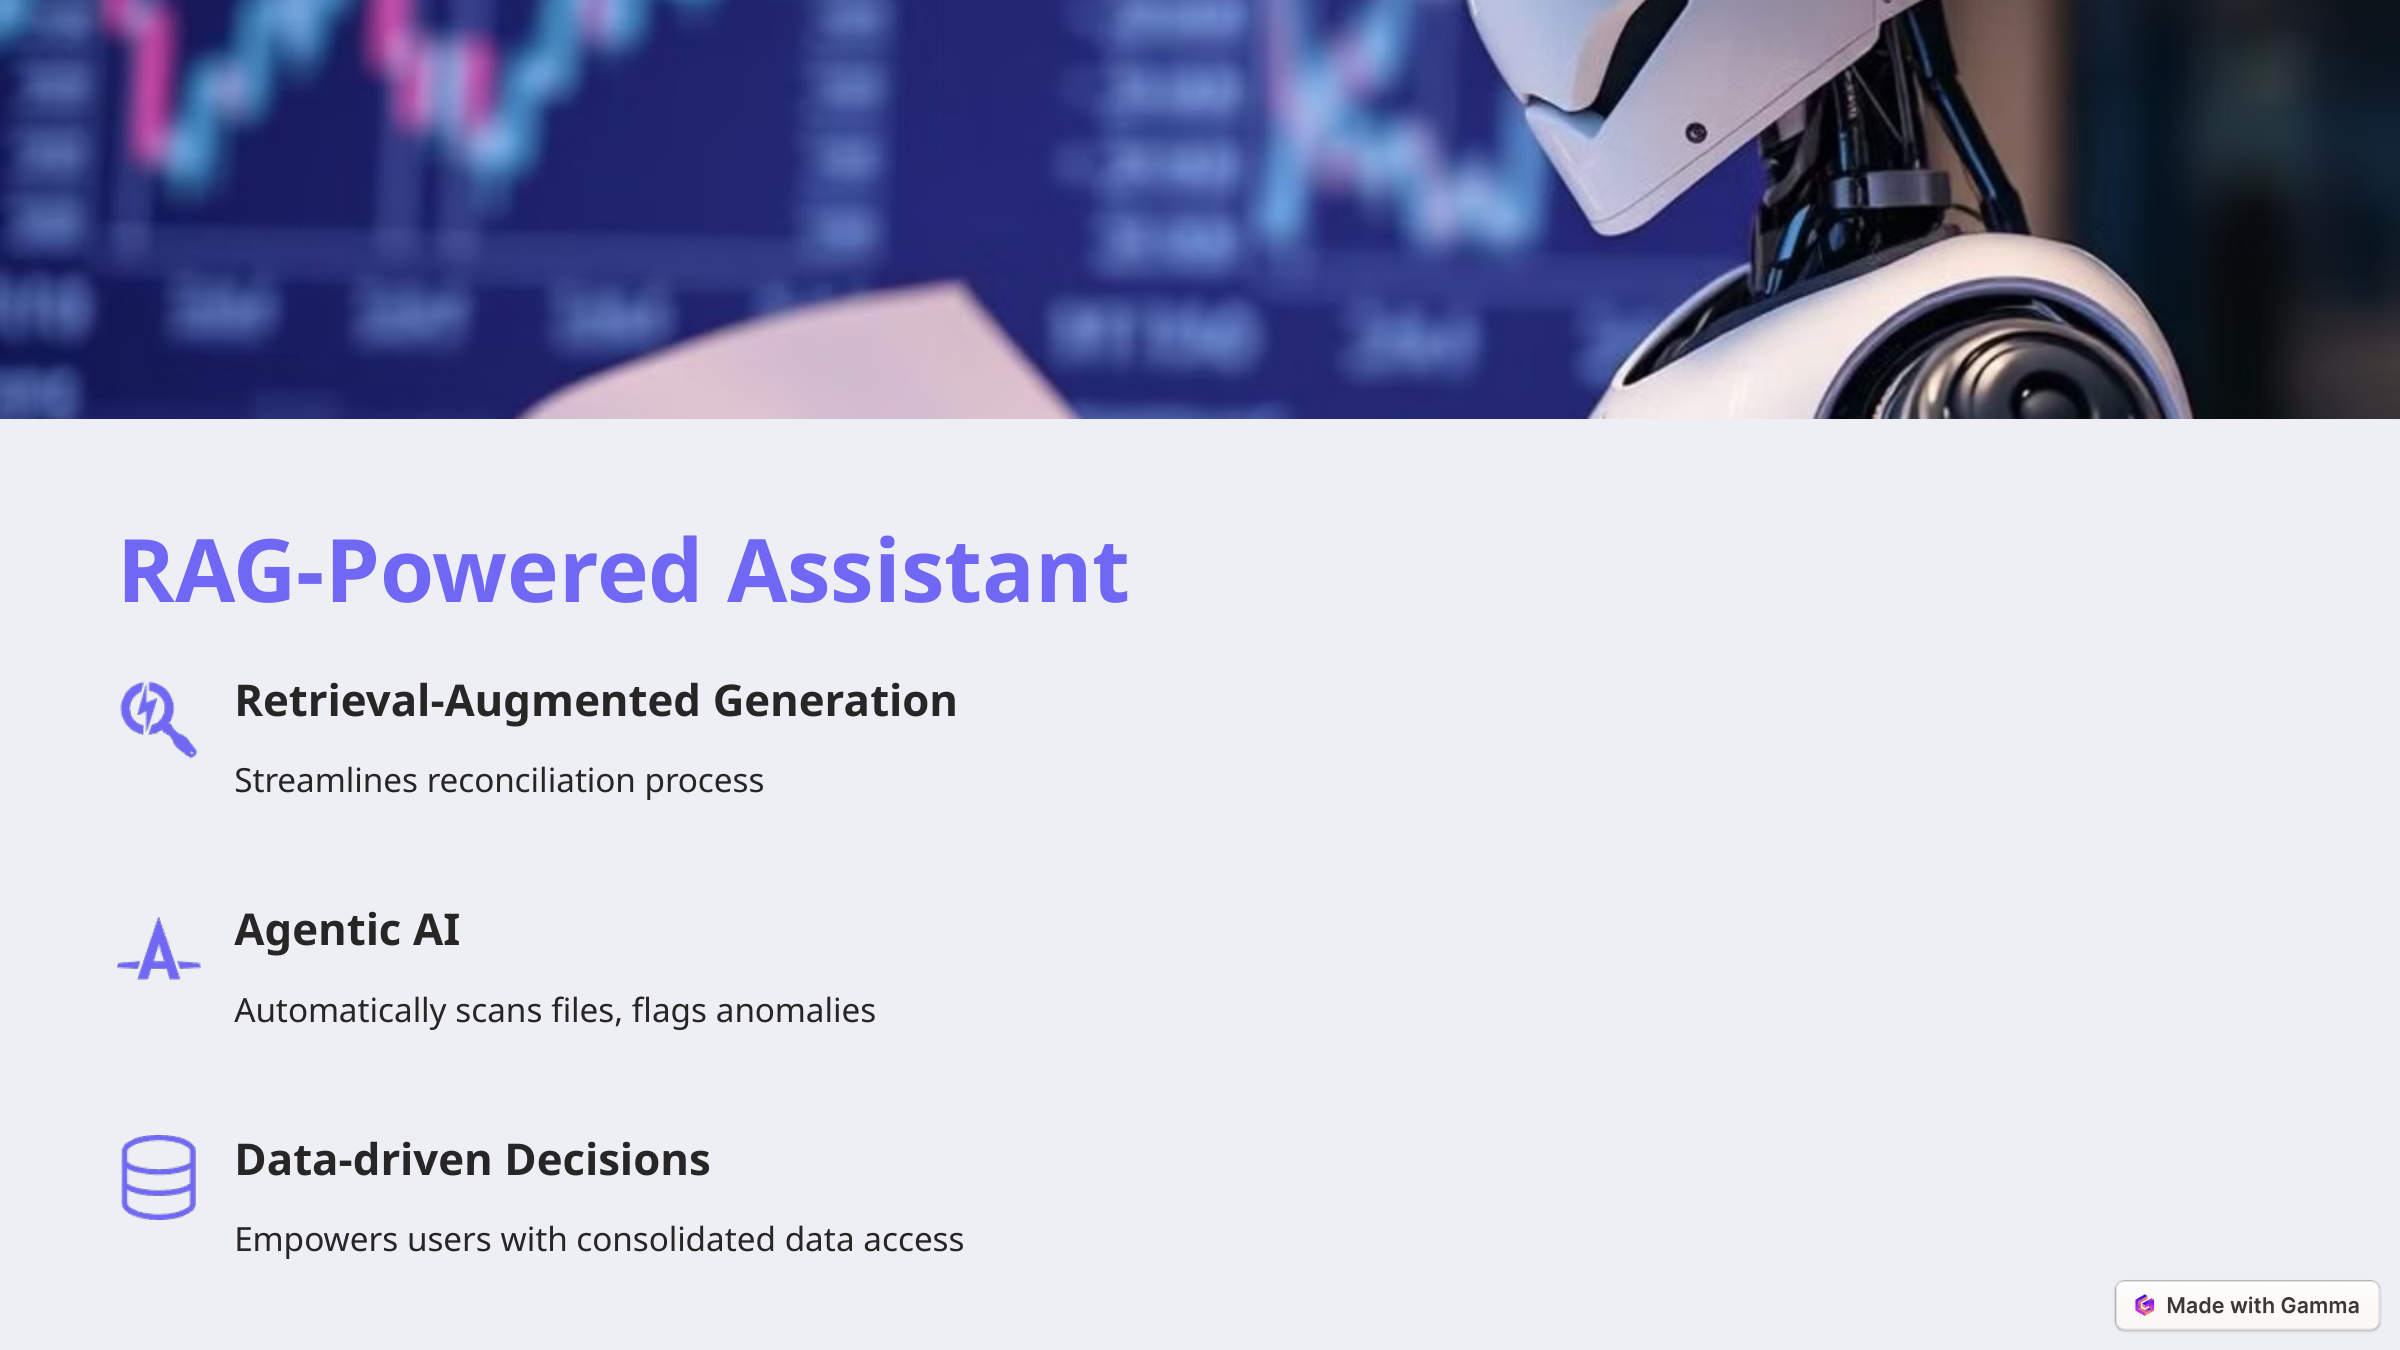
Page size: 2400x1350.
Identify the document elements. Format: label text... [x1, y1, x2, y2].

picture [0, 0, 2400, 419]
text_box Automatically scans files, flags anomalies [234, 975, 2283, 1030]
text_box Streamlines reconciliation process [234, 746, 2283, 800]
picture [117, 1135, 201, 1220]
text_box RAG-Powered Assistant [117, 510, 1055, 621]
text_box Empowers users with consolidated data access [234, 1204, 2283, 1259]
text_box Data-driven Decisions [234, 1129, 676, 1185]
picture [117, 906, 201, 990]
picture [2106, 1271, 2389, 1339]
picture [117, 676, 201, 761]
text_box Retrieval-Augmented Generation [234, 671, 879, 727]
text_box Agentic AI [234, 900, 676, 956]
